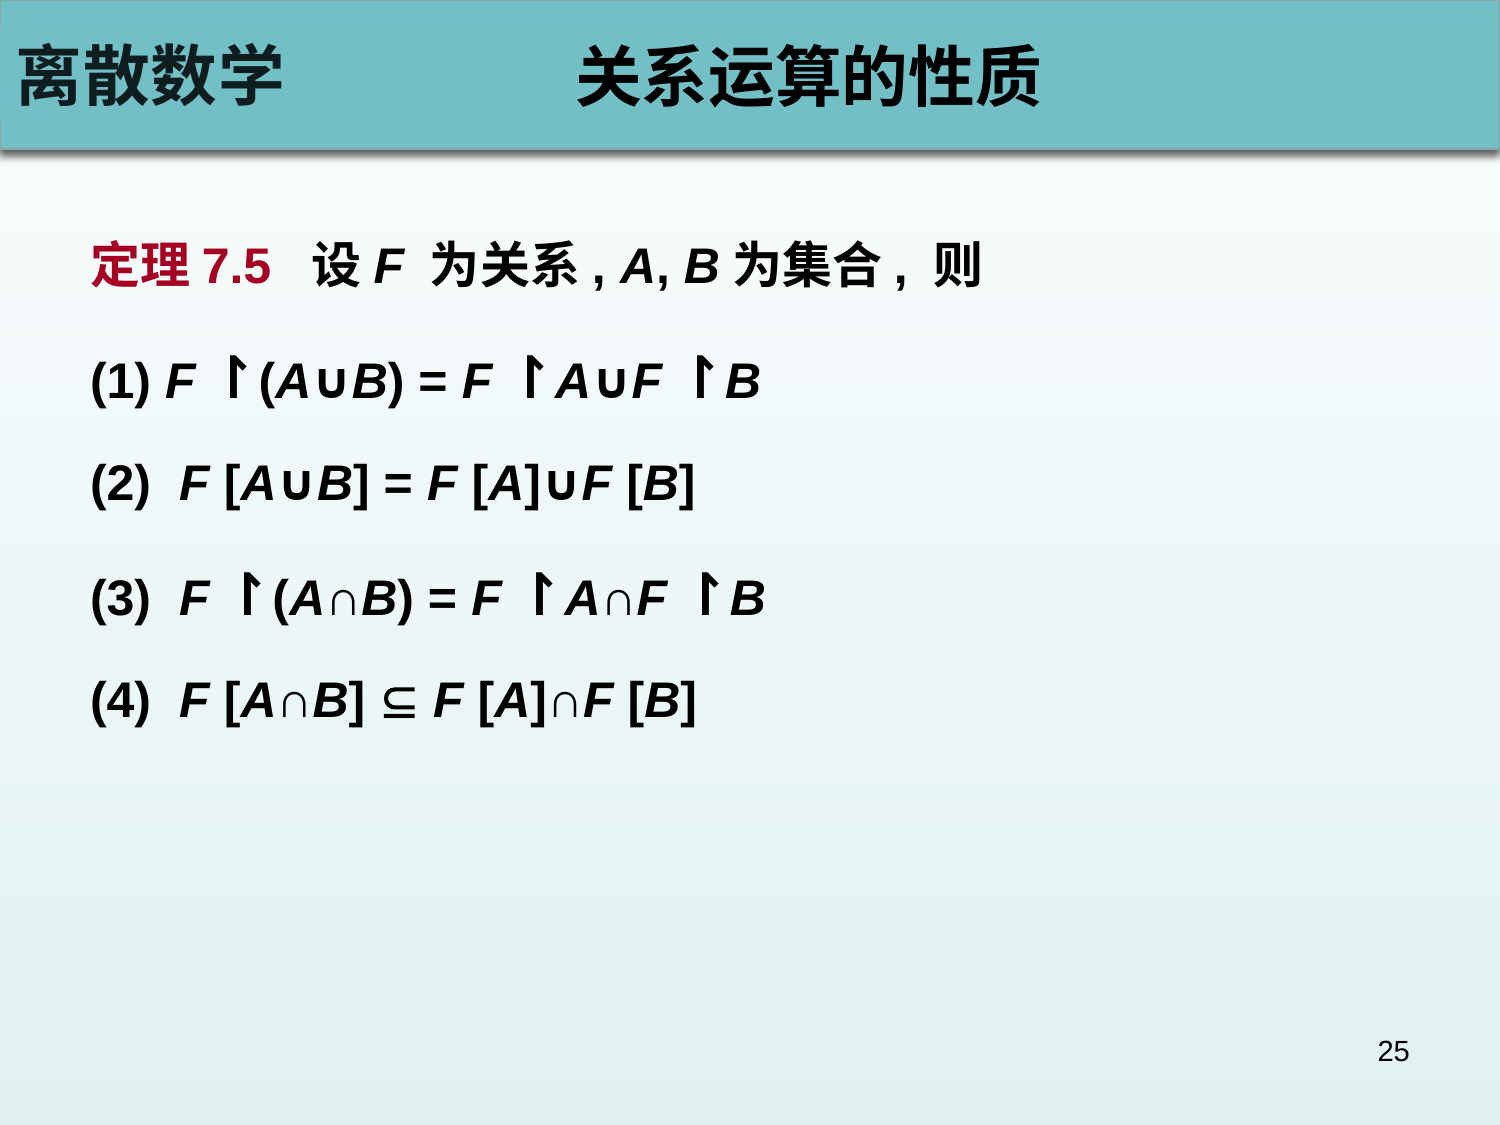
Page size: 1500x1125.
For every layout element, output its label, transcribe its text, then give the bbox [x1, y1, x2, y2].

list 定理7.5 设F 为关系, A, B为集合, 则 (1) F ↾(A∪B) = F ↾A∪F ↾B (2) F [A∪B] = F [A]∪F [B] (3) F ↾(A∩B) = F ↾A∩F ↾B (4) F [A∩B]  F [A]∩F [B] [75, 196, 1425, 939]
title 关系运算的性质 [306, 40, 1311, 109]
slide_number 25 [1074, 1024, 1425, 1103]
